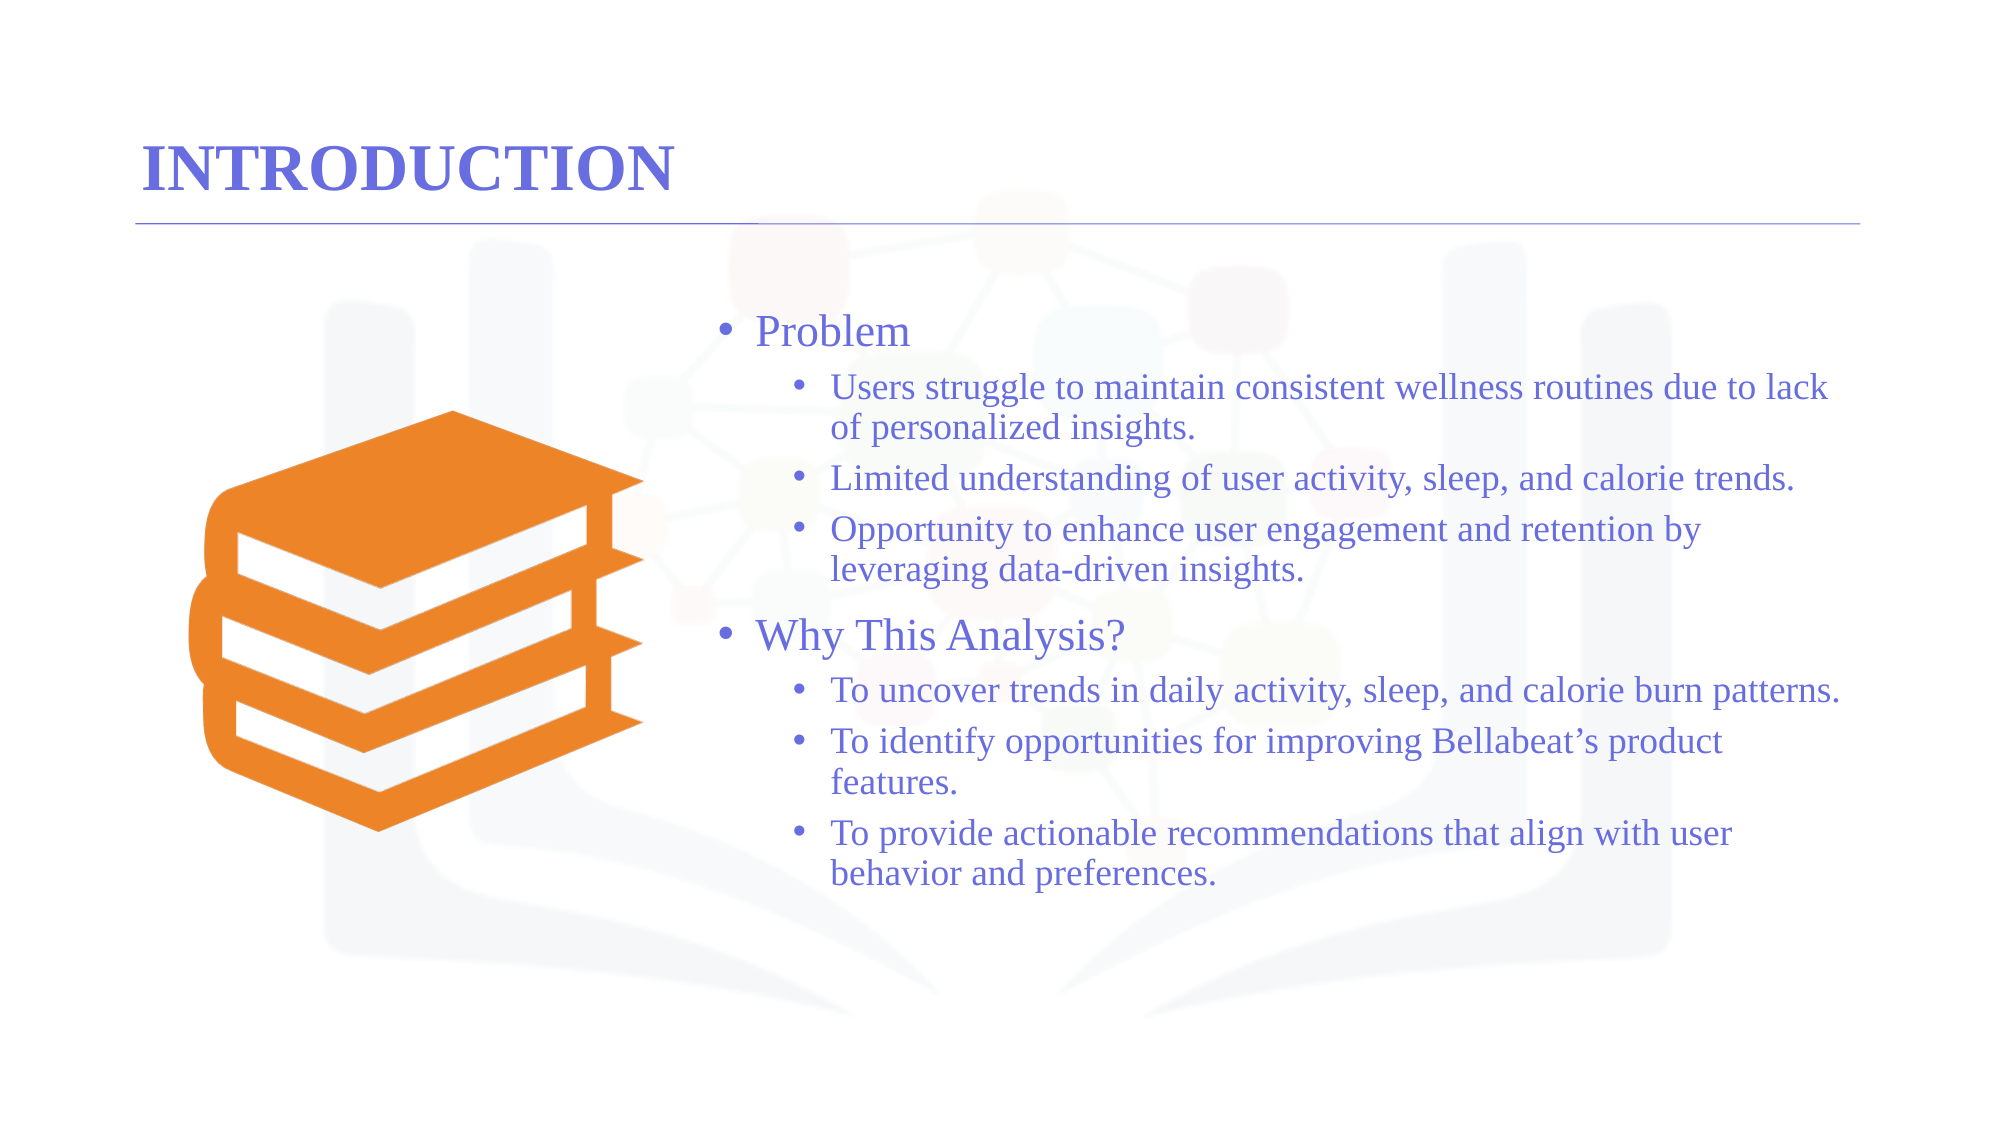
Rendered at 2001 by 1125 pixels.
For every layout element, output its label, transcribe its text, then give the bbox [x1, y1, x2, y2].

title INTRODUCTION [126, 59, 1381, 278]
picture [163, 370, 665, 872]
text_box Problem Users struggle to maintain consistent wellness routines due to lack of personalized insights. Limited understanding of user activity, sleep, and calorie trends. Opportunity to enhance user engagement and retention by leveraging data-driven insights. Why This Analysis? To uncover trends in daily activity, sleep, and calorie burn patterns. To identify opportunities for improving Bellabeat’s product features. To provide actionable recommendations that align with user behavior and preferences. [702, 299, 1863, 1014]
